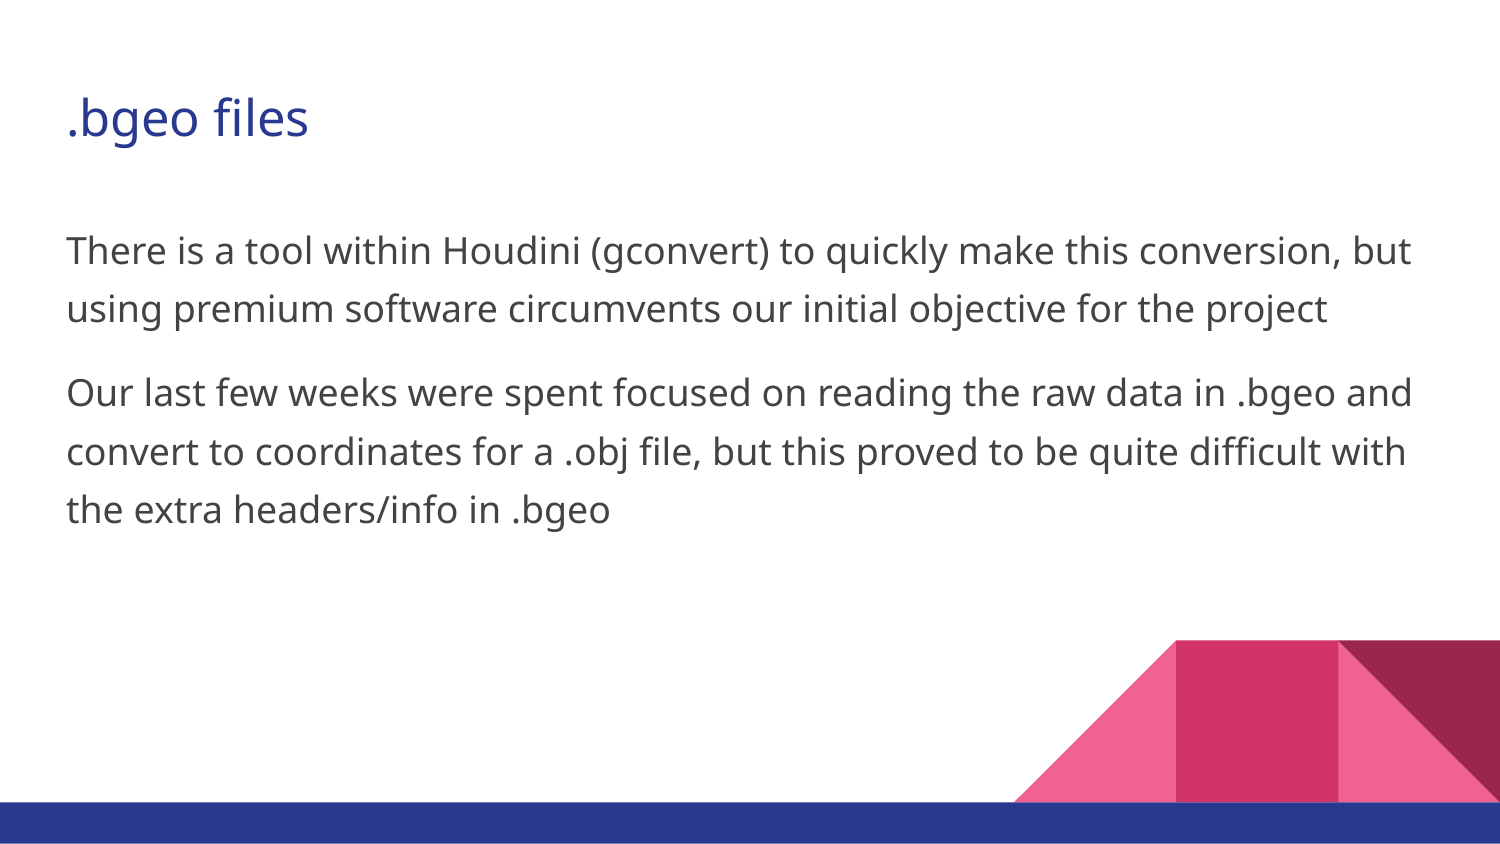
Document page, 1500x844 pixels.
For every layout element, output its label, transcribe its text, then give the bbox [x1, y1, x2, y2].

list There is a tool within Houdini (gconvert) to quickly make this conversion, but using premium software circumvents our initial objective for the project Our last few weeks were spent focused on reading the raw data in .bgeo and convert to coordinates for a .obj file, but this proved to be quite difficult with the extra headers/info in .bgeo [51, 201, 1449, 750]
title .bgeo files [51, 67, 1449, 167]
